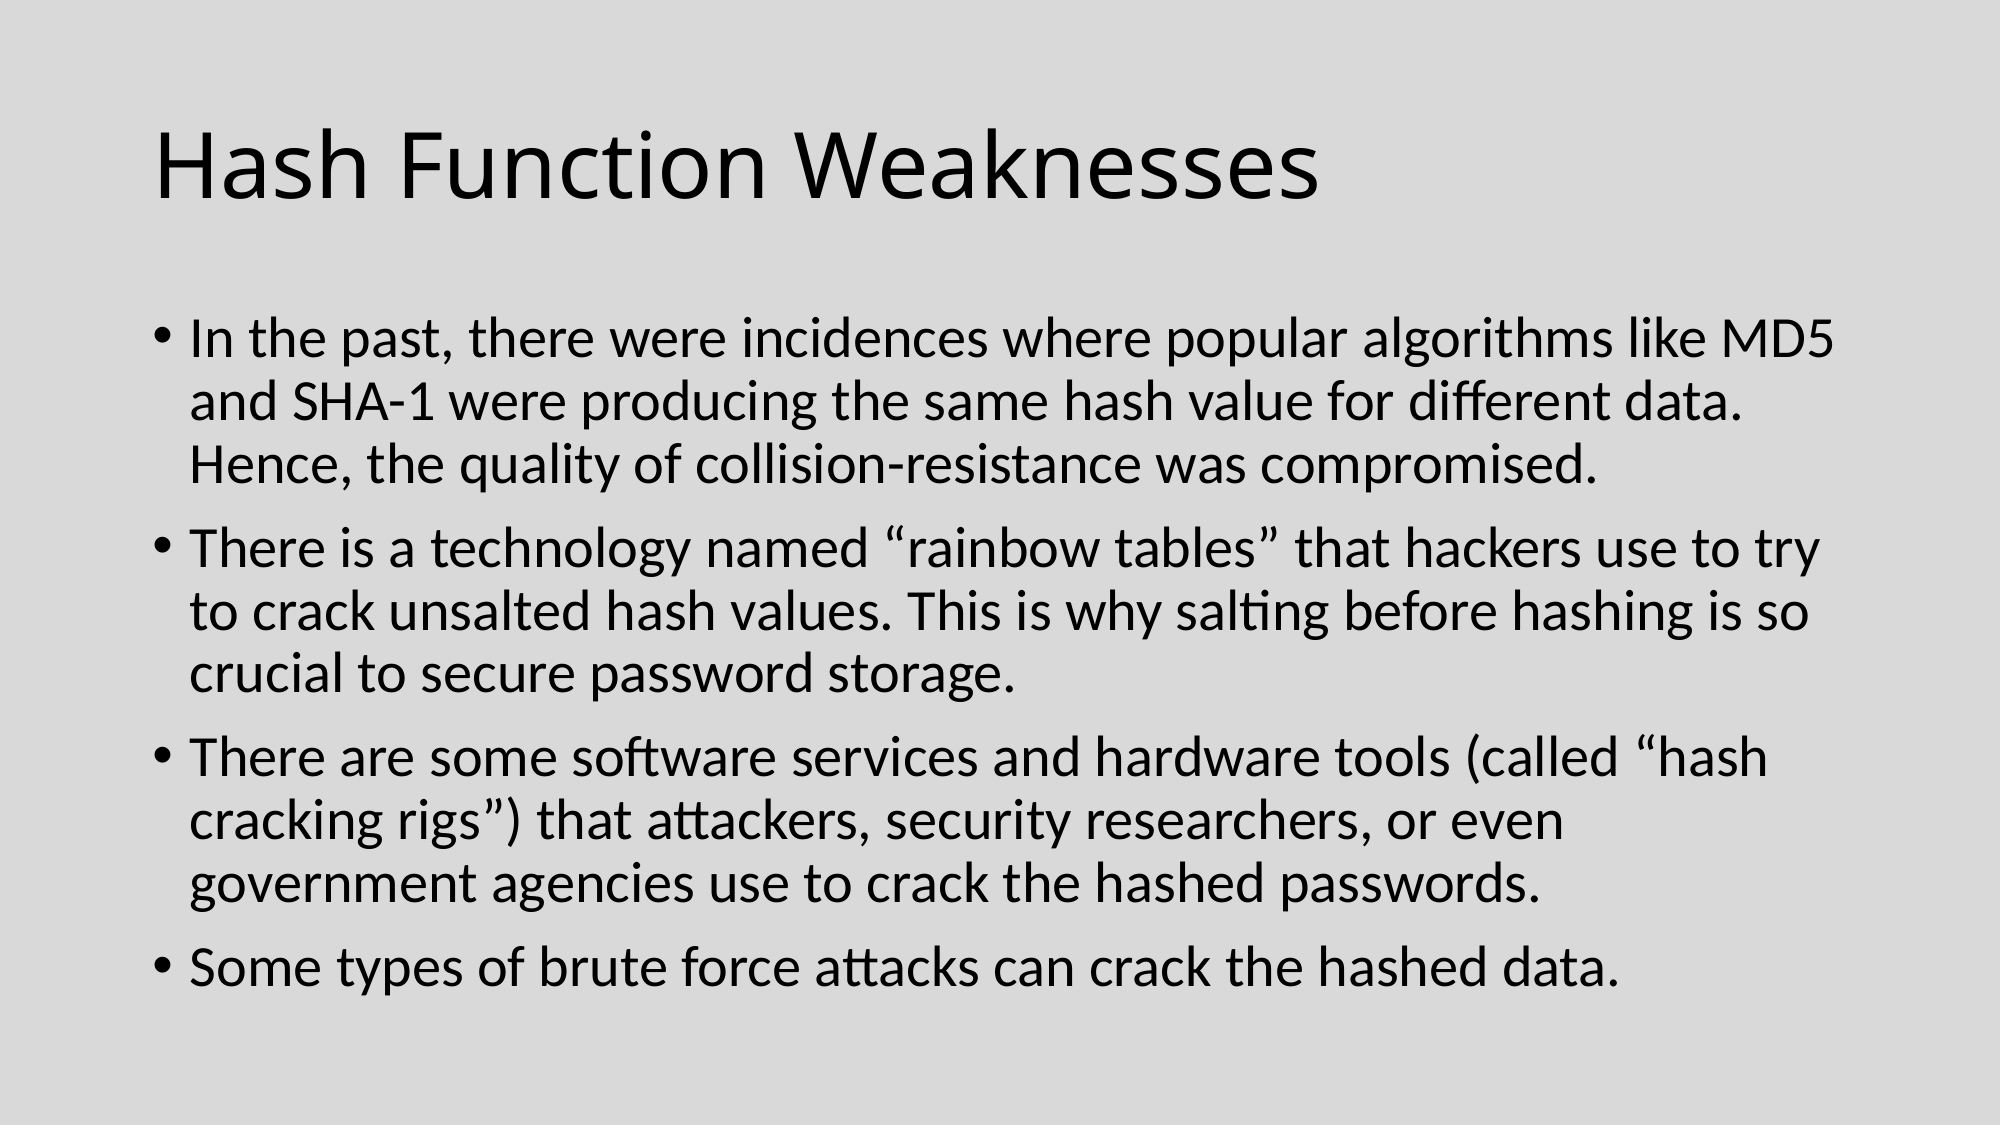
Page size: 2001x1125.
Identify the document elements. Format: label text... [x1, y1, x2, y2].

list In the past, there were incidences where popular algorithms like MD5 and SHA-1 were producing the same hash value for different data. Hence, the quality of collision-resistance was compromised. There is a technology named “rainbow tables” that hackers use to try to crack unsalted hash values. This is why salting before hashing is so crucial to secure password storage. There are some software services and hardware tools (called “hash cracking rigs”) that attackers, security researchers, or even government agencies use to crack the hashed passwords. Some types of brute force attacks can crack the hashed data. [137, 299, 1863, 1014]
title Hash Function Weaknesses [137, 59, 1863, 278]
